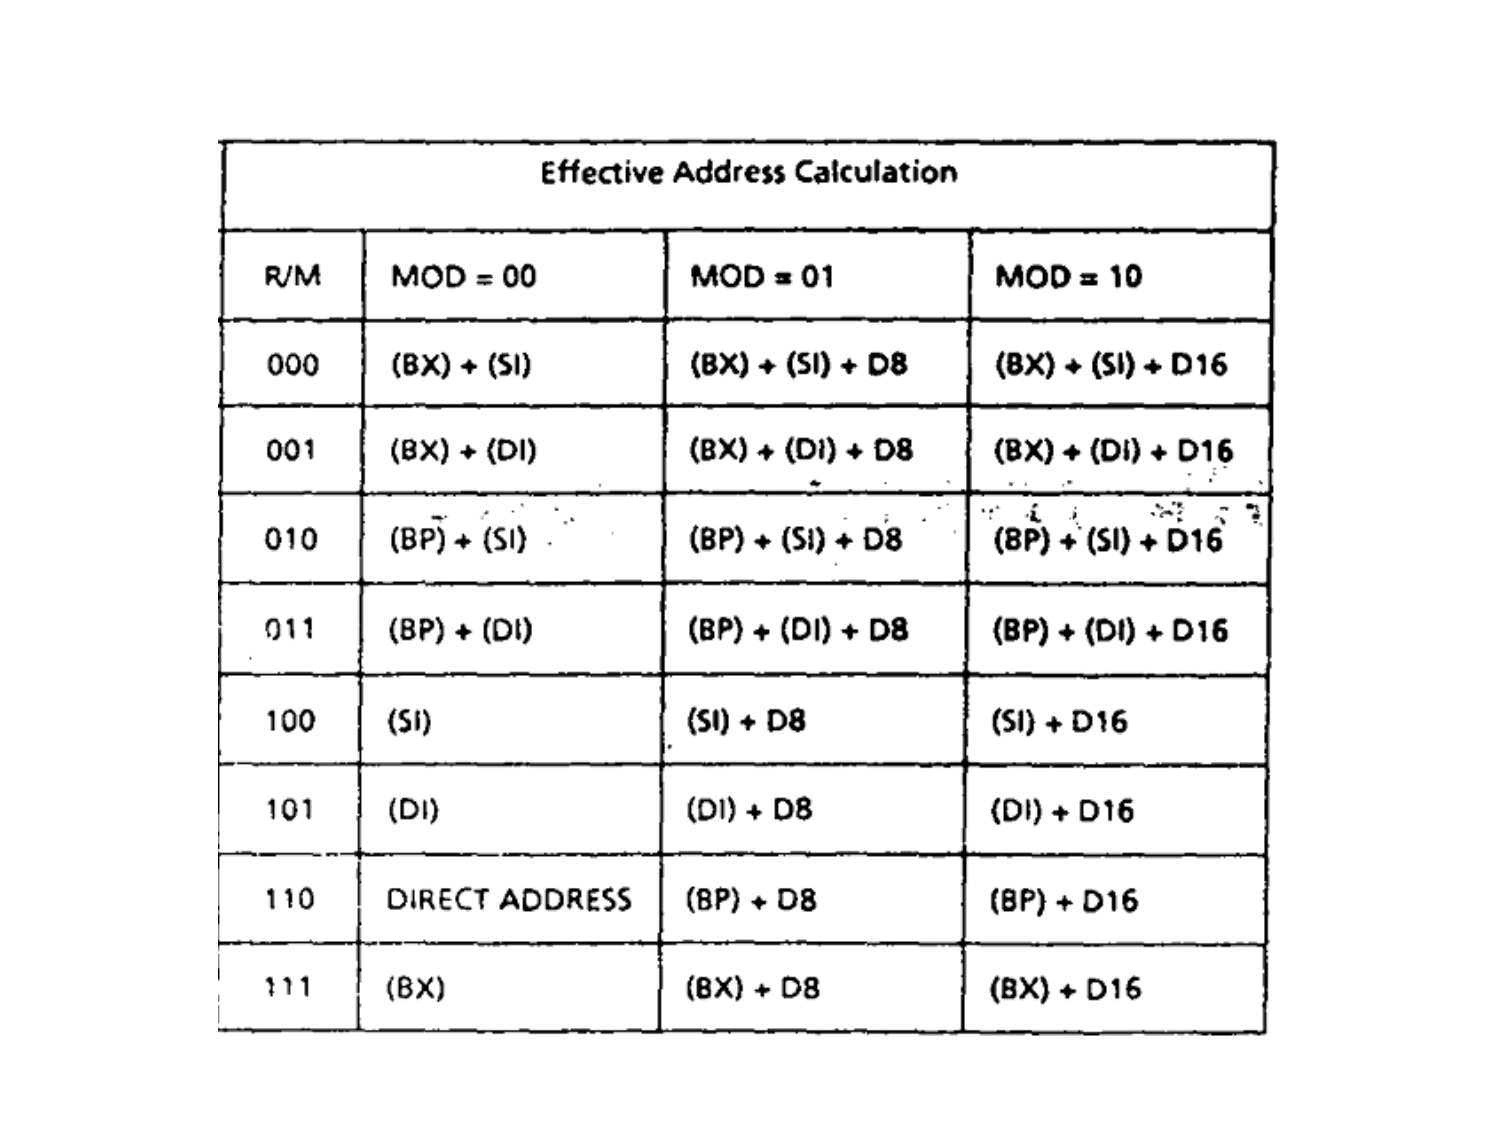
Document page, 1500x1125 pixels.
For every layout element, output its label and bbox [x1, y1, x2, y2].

picture [218, 135, 1279, 1044]
